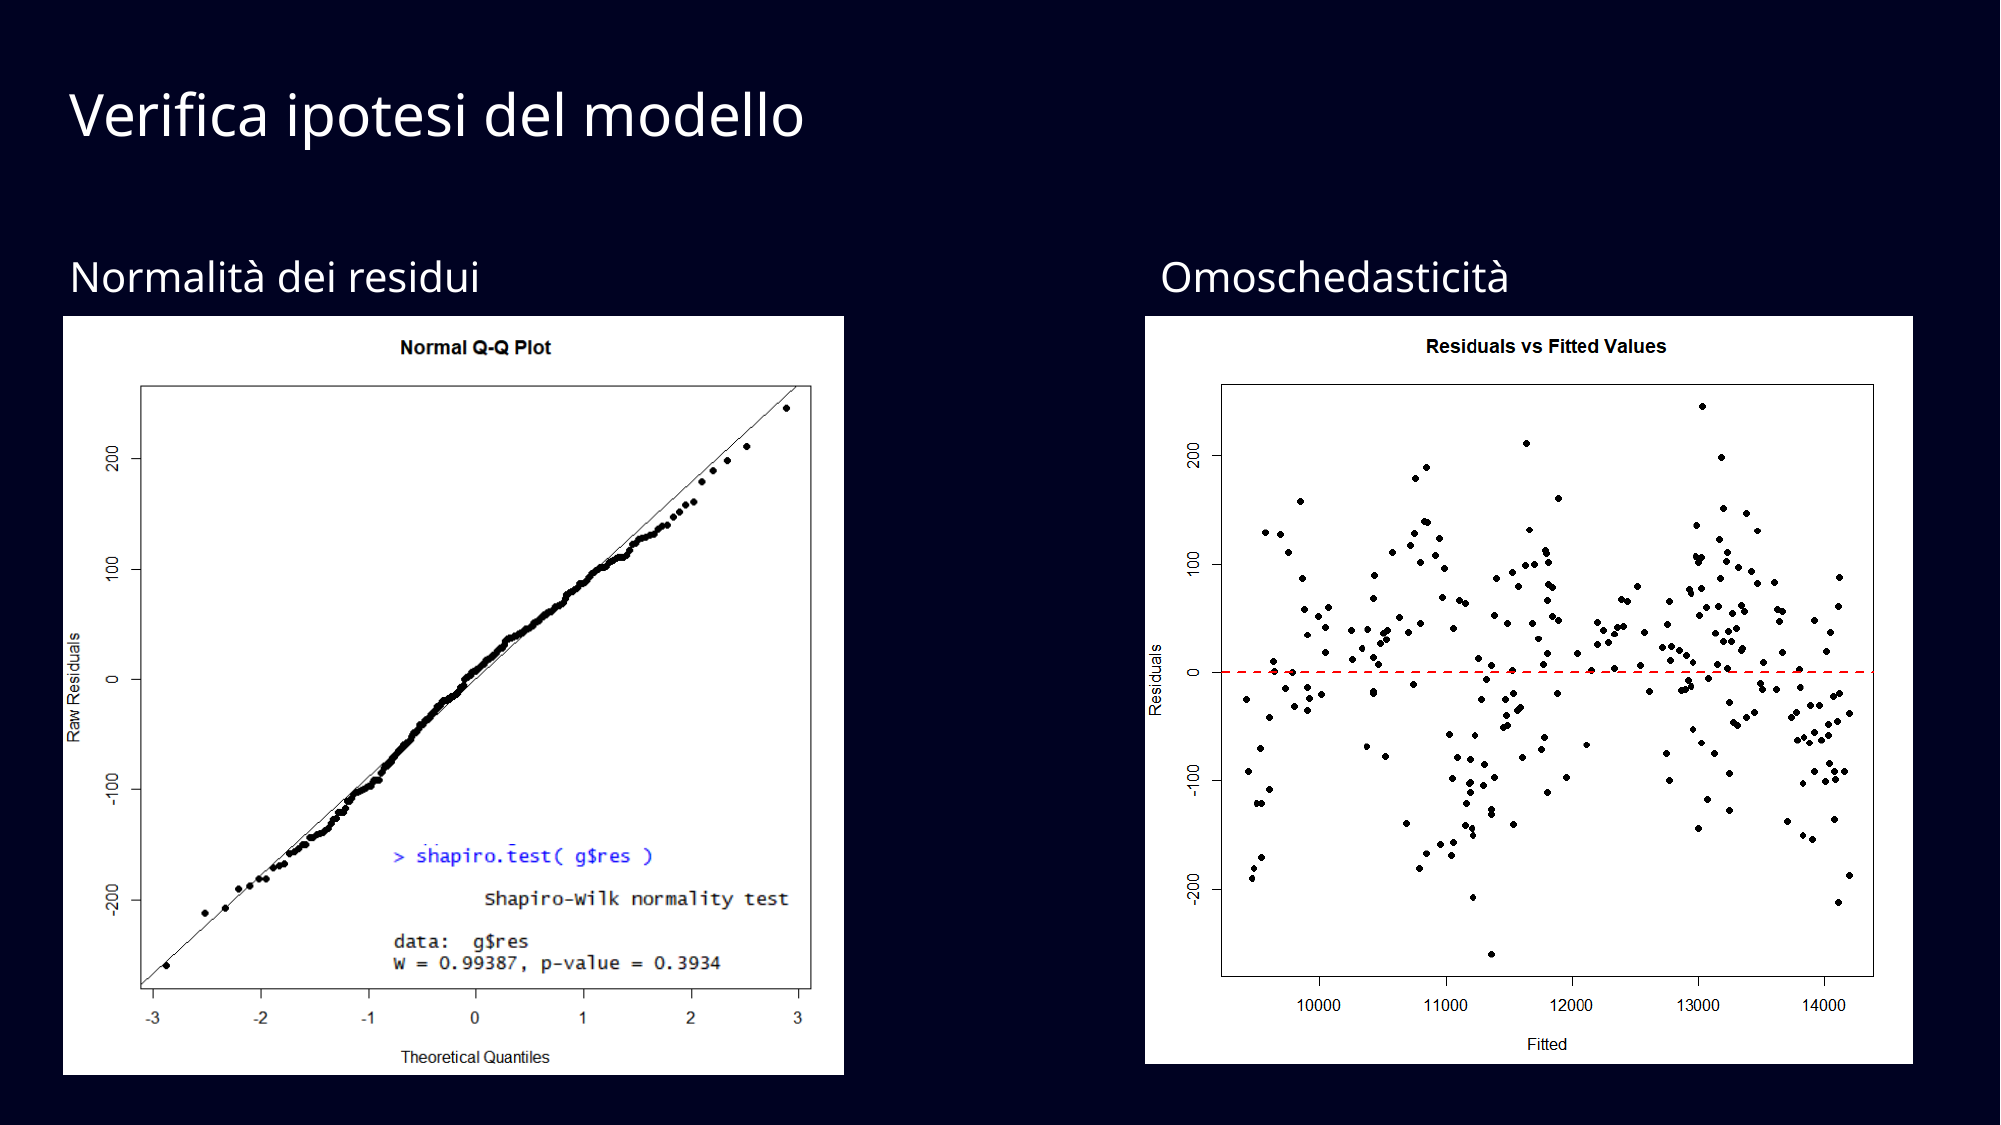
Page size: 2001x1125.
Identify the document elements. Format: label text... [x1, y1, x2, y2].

picture [63, 316, 844, 1075]
text_box Verifica ipotesi del modello [54, 70, 1168, 155]
text_box Normalità dei residui [54, 243, 530, 309]
picture [1145, 316, 1913, 1064]
text_box Omoschedasticità [1145, 243, 1639, 309]
